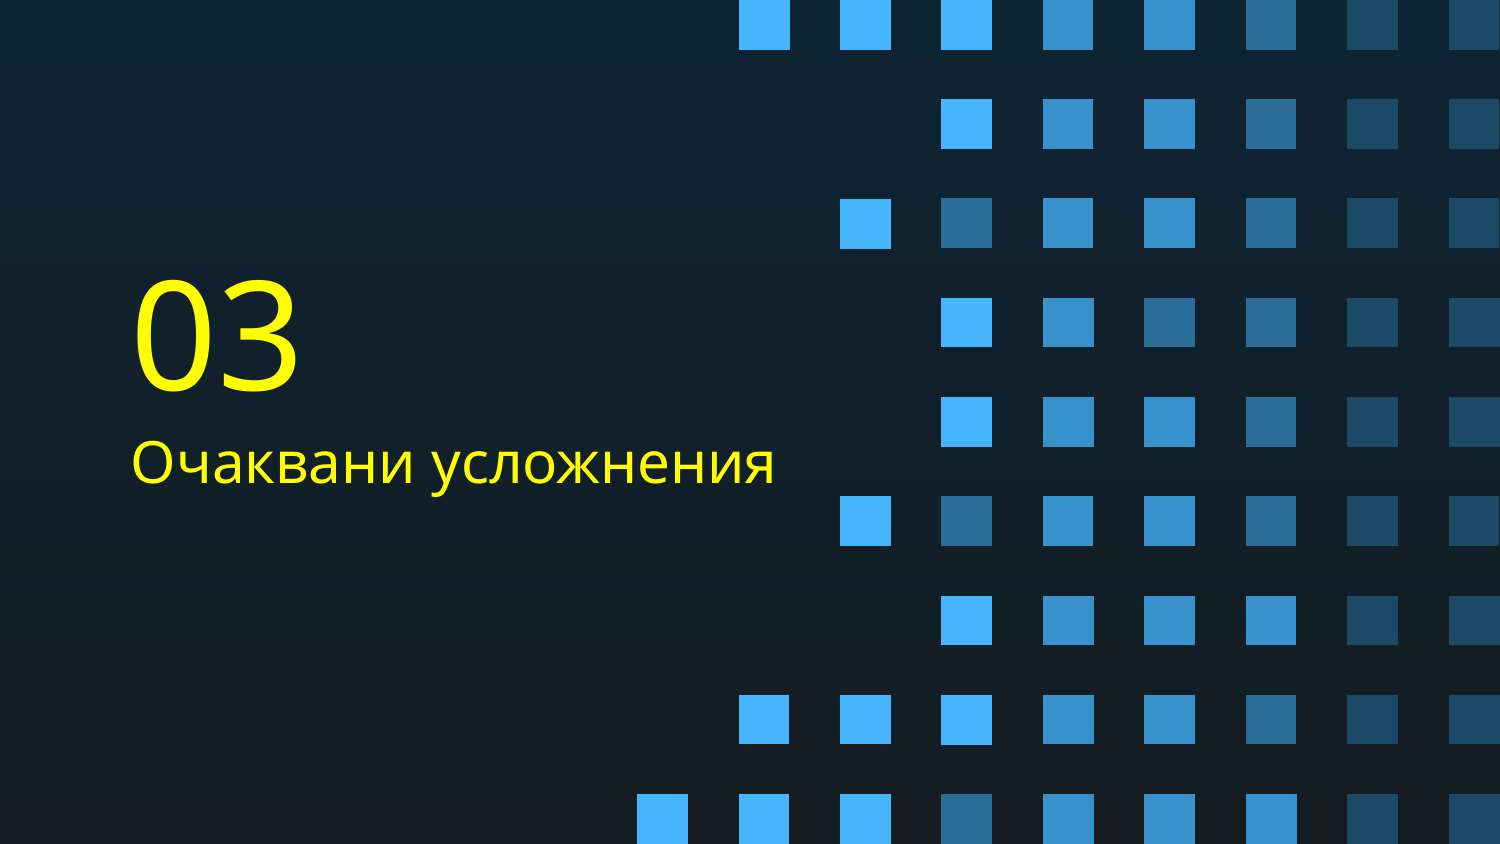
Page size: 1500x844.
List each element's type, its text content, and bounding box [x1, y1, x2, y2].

title 03 [115, 248, 568, 411]
title Очаквани усложнения [115, 410, 800, 573]
